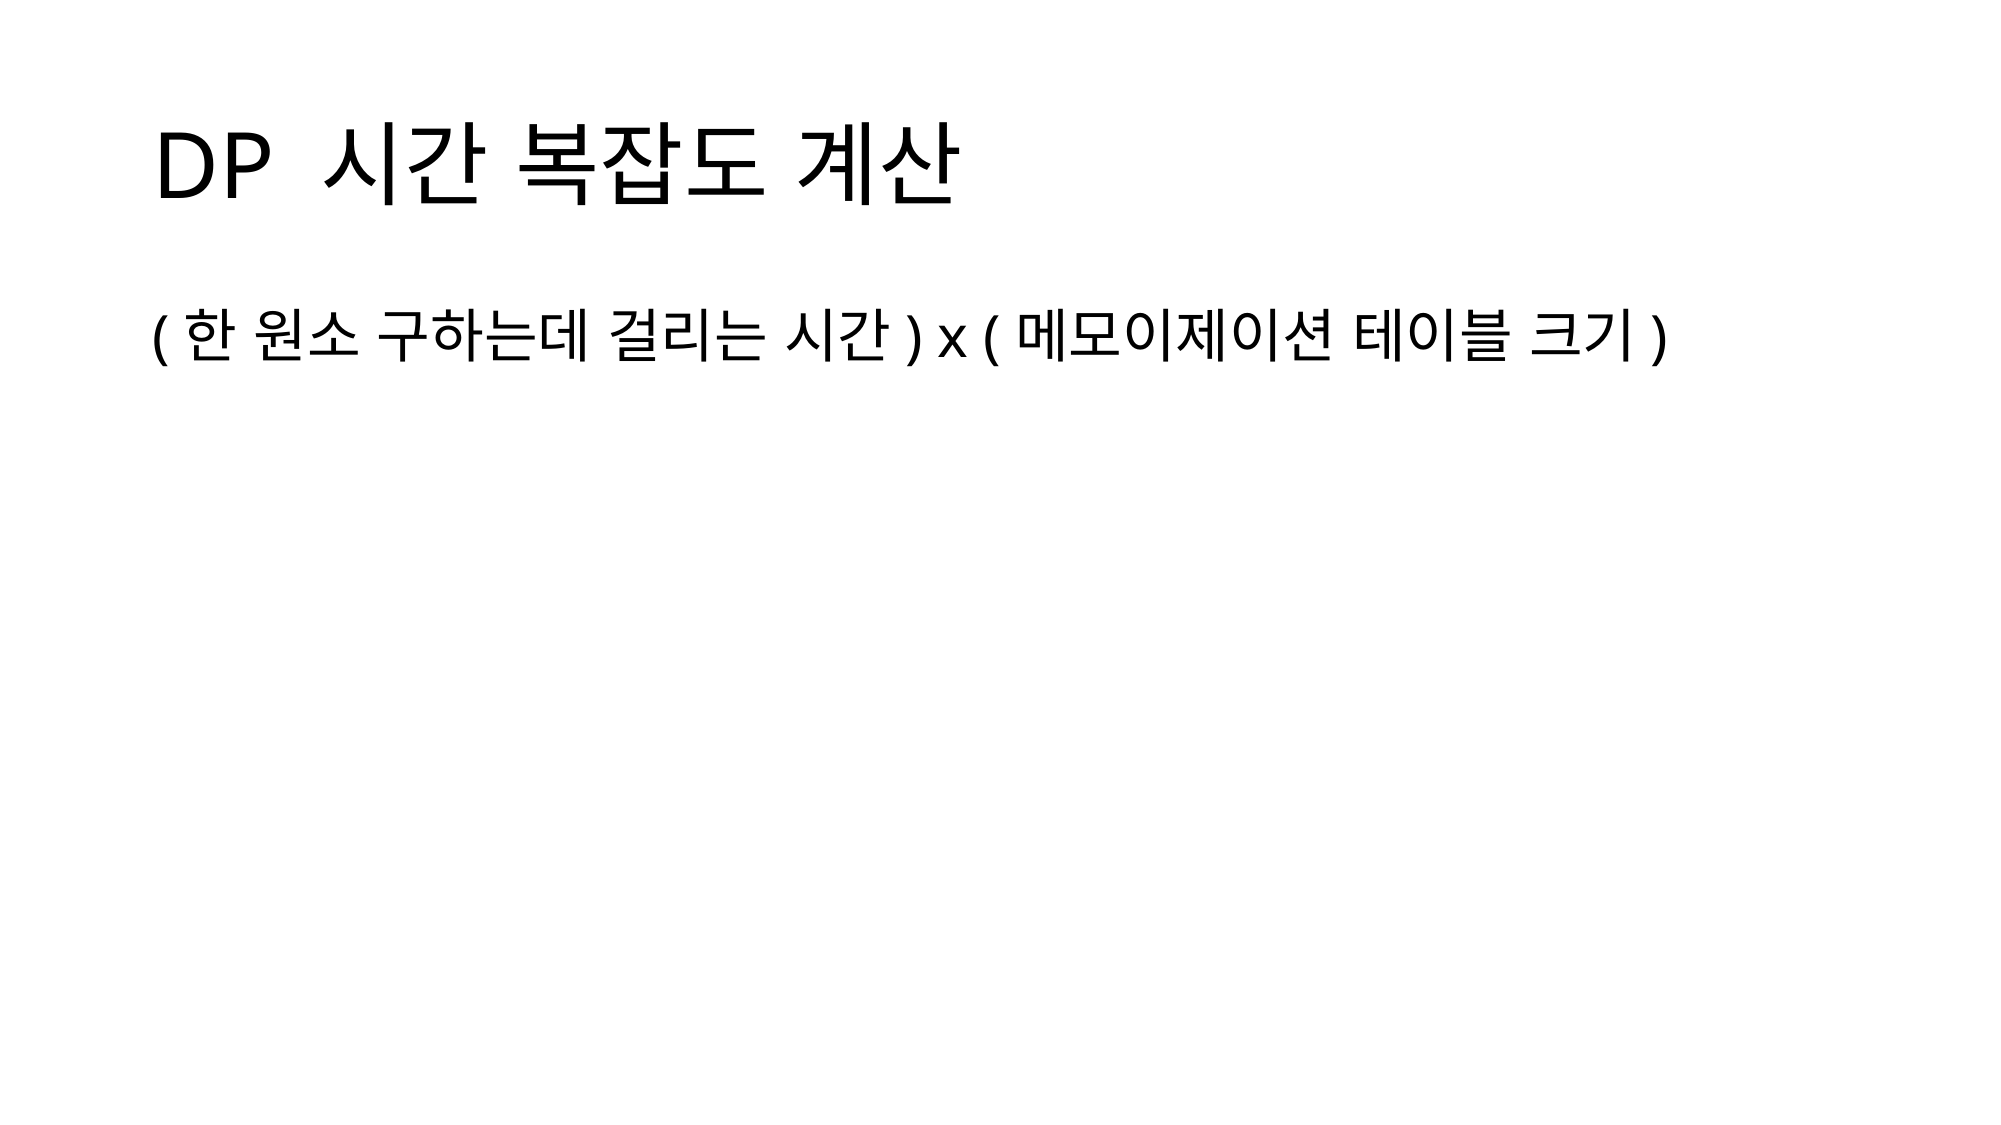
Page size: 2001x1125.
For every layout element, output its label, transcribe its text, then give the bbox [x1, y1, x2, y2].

title DP 시간 복잡도 계산 [137, 59, 1863, 278]
list (한 원소 구하는데 걸리는 시간) x (메모이제이션 테이블 크기) [137, 299, 1863, 1014]
